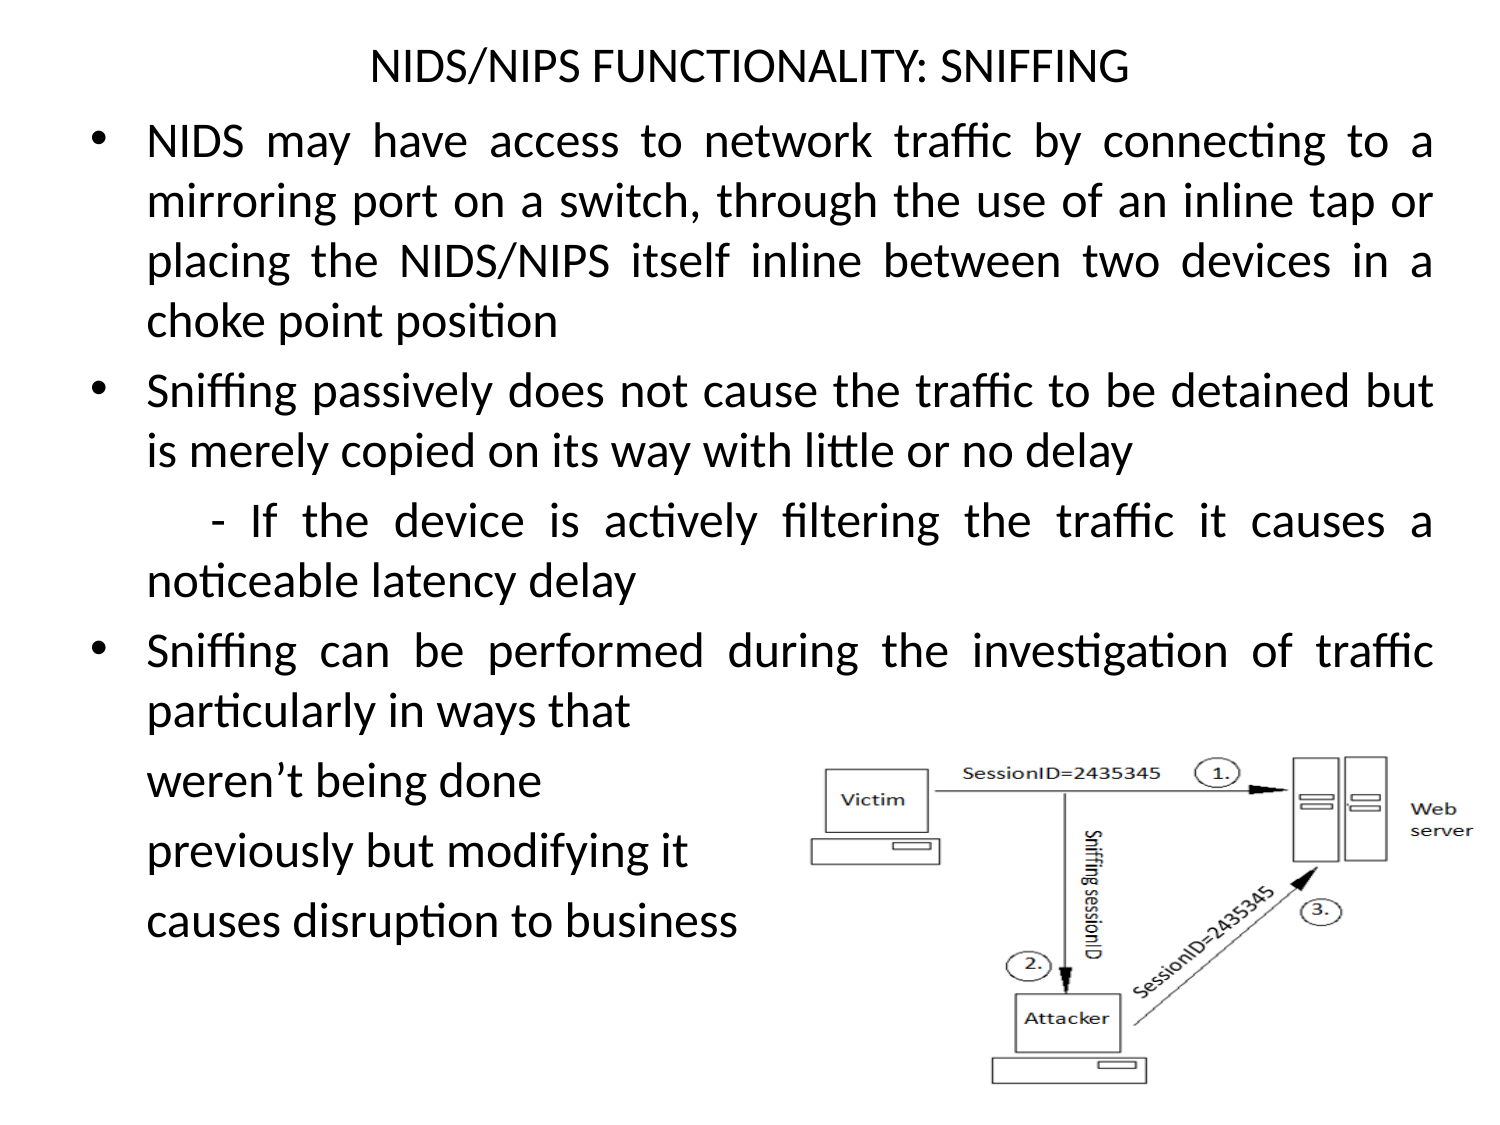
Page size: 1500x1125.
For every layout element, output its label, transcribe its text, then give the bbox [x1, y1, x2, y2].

title NIDS/NIPS FUNCTIONALITY: SNIFFING [75, 24, 1425, 99]
list NIDS may have access to network traffic by connecting to a mirroring port on a switch, through the use of an inline tap or placing the NIDS/NIPS itself inline between two devices in a choke point position Sniffing passively does not cause the traffic to be detained but is merely copied on its way with little or no delay - If the device is actively filtering the traffic it causes a noticeable latency delay Sniffing can be performed during the investigation of traffic particularly in ways that weren’t being done previously but modifying it causes disruption to business [75, 99, 1450, 1075]
picture [749, 687, 1500, 1125]
